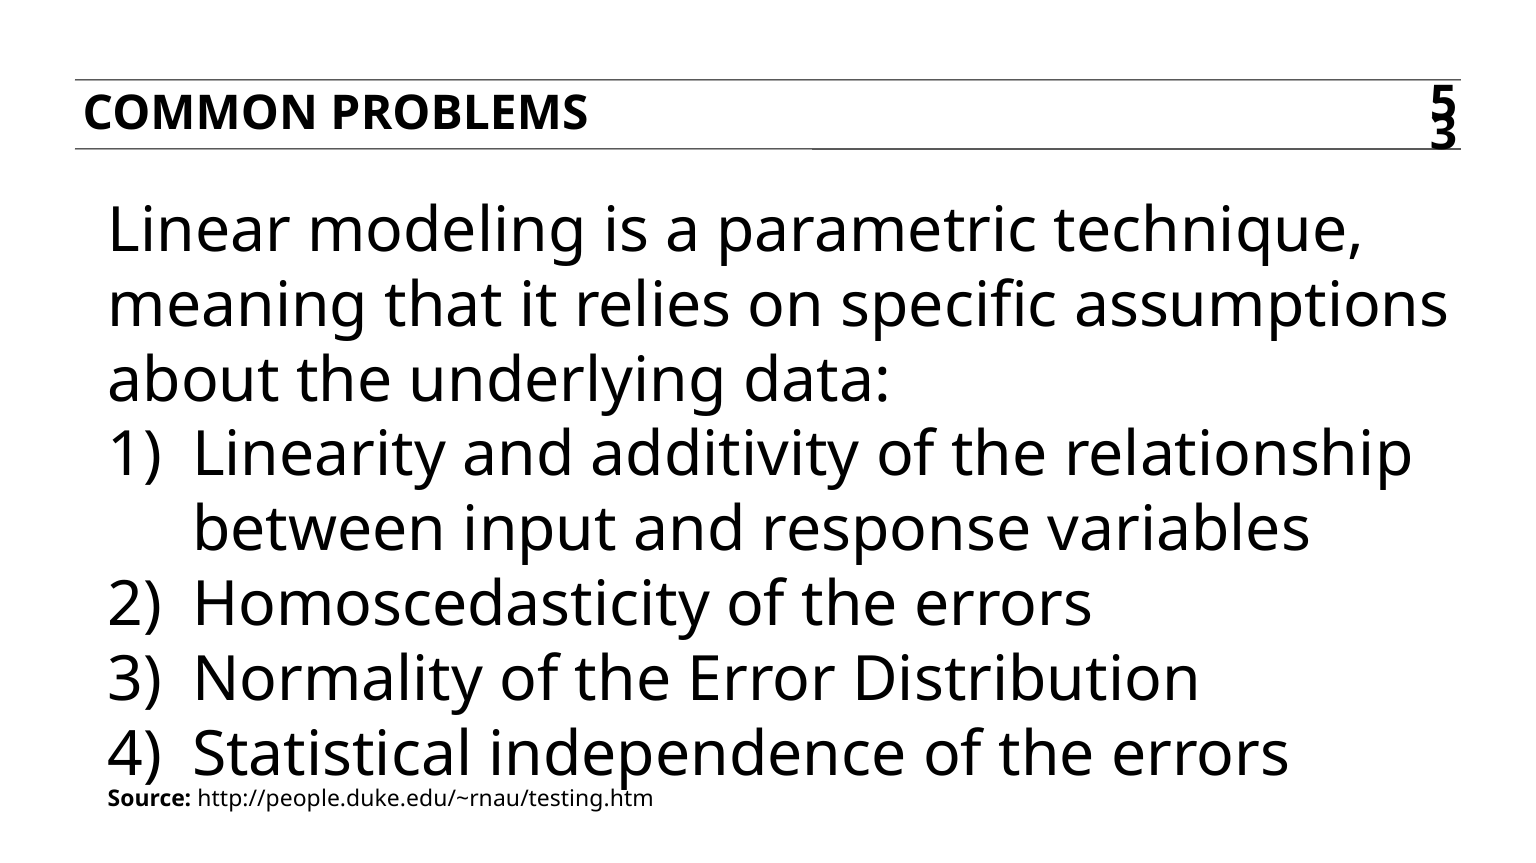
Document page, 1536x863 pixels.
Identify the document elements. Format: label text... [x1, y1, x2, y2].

text_box Linear modeling is a parametric technique, meaning that it relies on specific assumptions about the underlying data: Linearity and additivity of the relationship between input and response variables Homoscedasticity of the errors Normality of the Error Distribution Statistical independence of the errors [92, 181, 1468, 863]
list COMMON PROBLEMS [67, 81, 1118, 132]
text_box Source: http://people.duke.edu/~rnau/testing.htm [92, 775, 861, 818]
slide_number 53 [1419, 86, 1461, 138]
